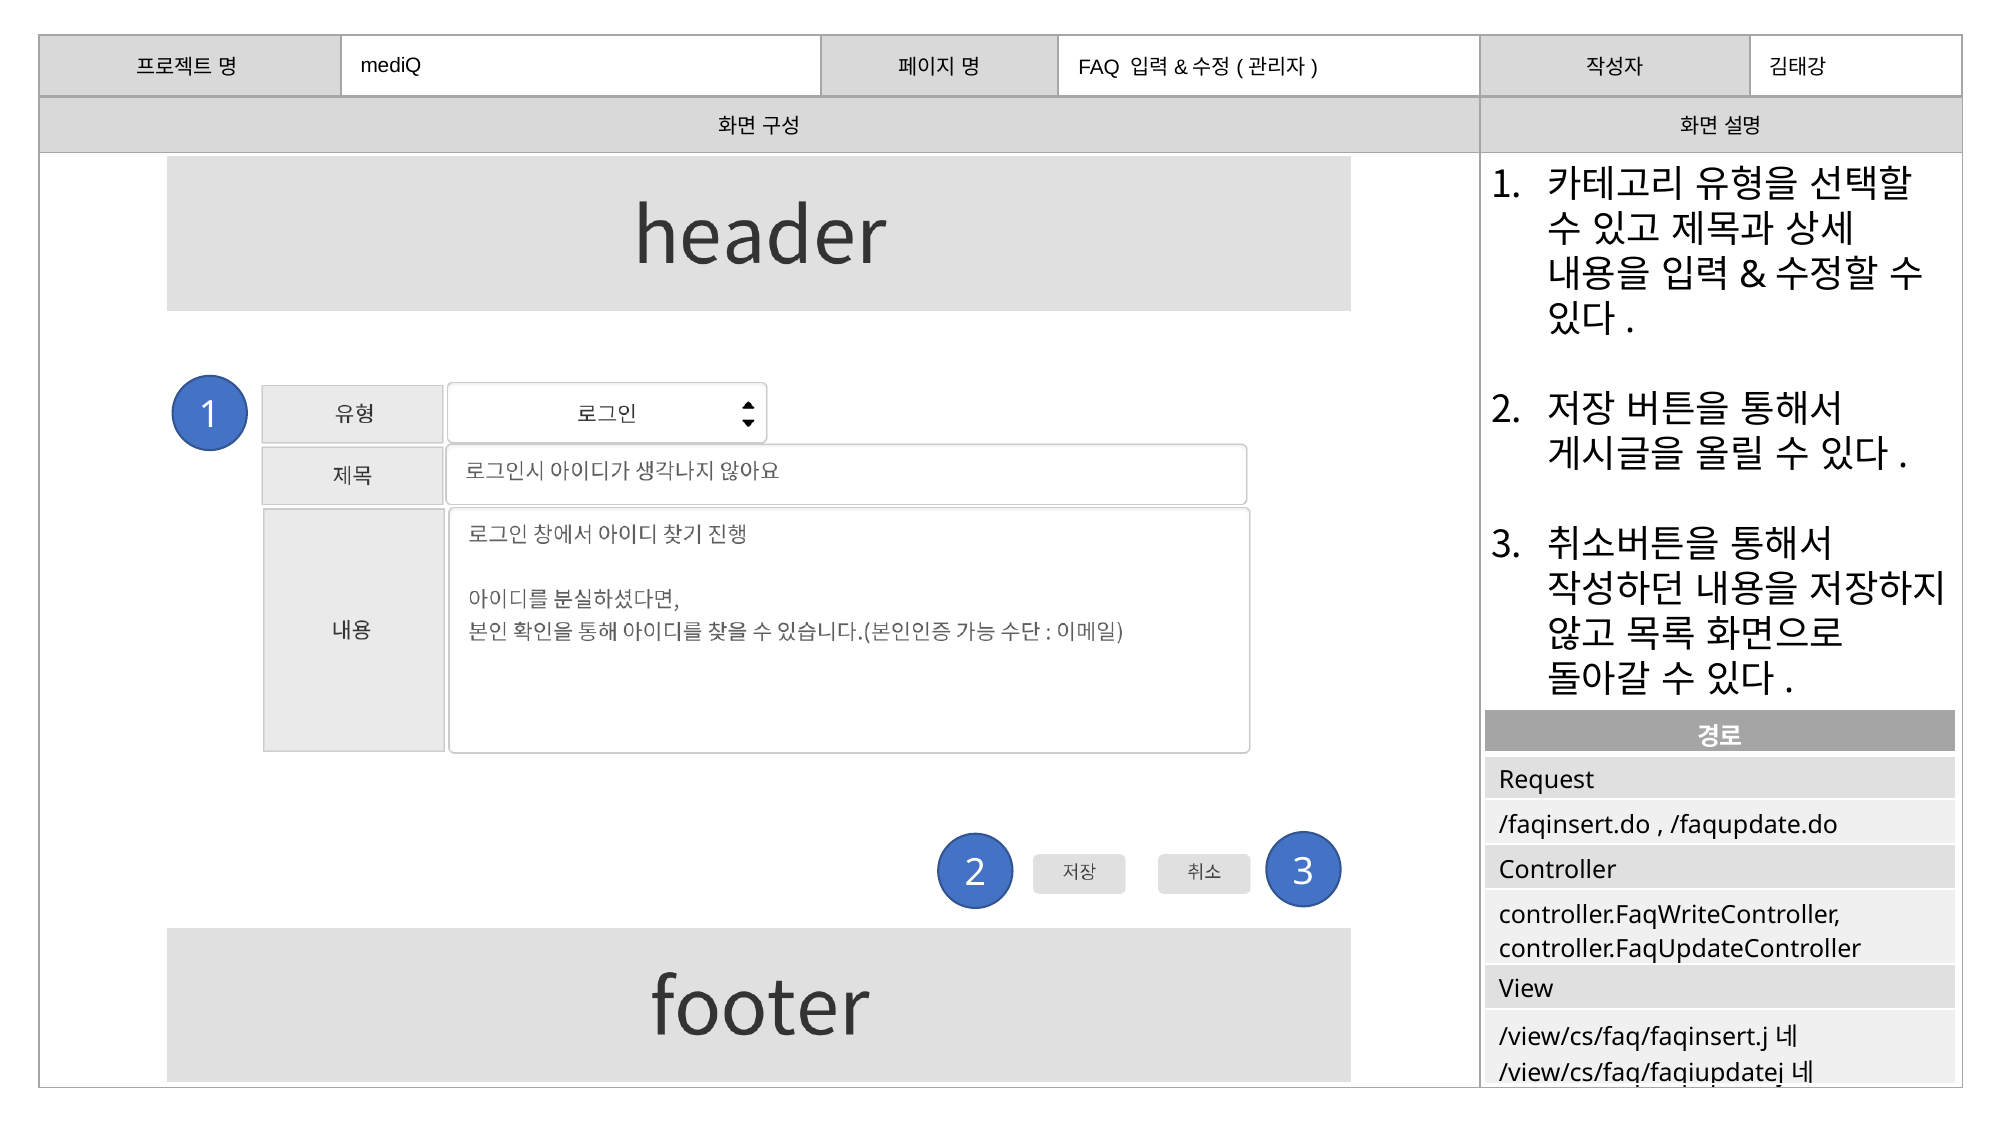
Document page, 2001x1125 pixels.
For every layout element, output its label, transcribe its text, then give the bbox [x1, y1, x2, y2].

table_header 김태강 [1751, 36, 1961, 95]
table_cell [40, 153, 1479, 1087]
table_cell /faqinsert.do , /faqupdate.do [1485, 800, 1955, 843]
table_header 화면 설명 [1481, 98, 1962, 152]
picture [167, 155, 1352, 1082]
table_header 작성자 [1481, 36, 1749, 95]
table_header 페이지 명 [822, 36, 1057, 95]
table_cell Controller [1485, 845, 1955, 888]
table_cell Request [1485, 757, 1955, 798]
table_header mediQ [342, 36, 820, 95]
table_cell View [1485, 965, 1955, 1008]
table_cell [1481, 708, 1962, 1087]
table_header 경로 [1485, 710, 1955, 751]
table_cell controller.FaqWriteController, controller.FaqUpdateController [1485, 890, 1955, 963]
table_header FAQ 입력&수정(관리자) [1059, 36, 1479, 95]
table_header 프로젝트 명 [40, 36, 340, 95]
table_header 화면 구성 [40, 98, 1479, 152]
table_cell /view/cs/faq/faqinsert.j네 /view/cs/faq/faqiupdatej네 [1485, 1010, 1955, 1083]
text_box 카테고리 유형을 선택할 수 있고 제목과 상세 내용을 입력&수정할 수 있다. 저장 버튼을 통해서 게시글을 올릴 수 있다. 취소버튼을 통해서 작성하던 내용을 저장하지 않고 목록 화면으로 돌아갈 수 있다. [1476, 152, 1964, 708]
